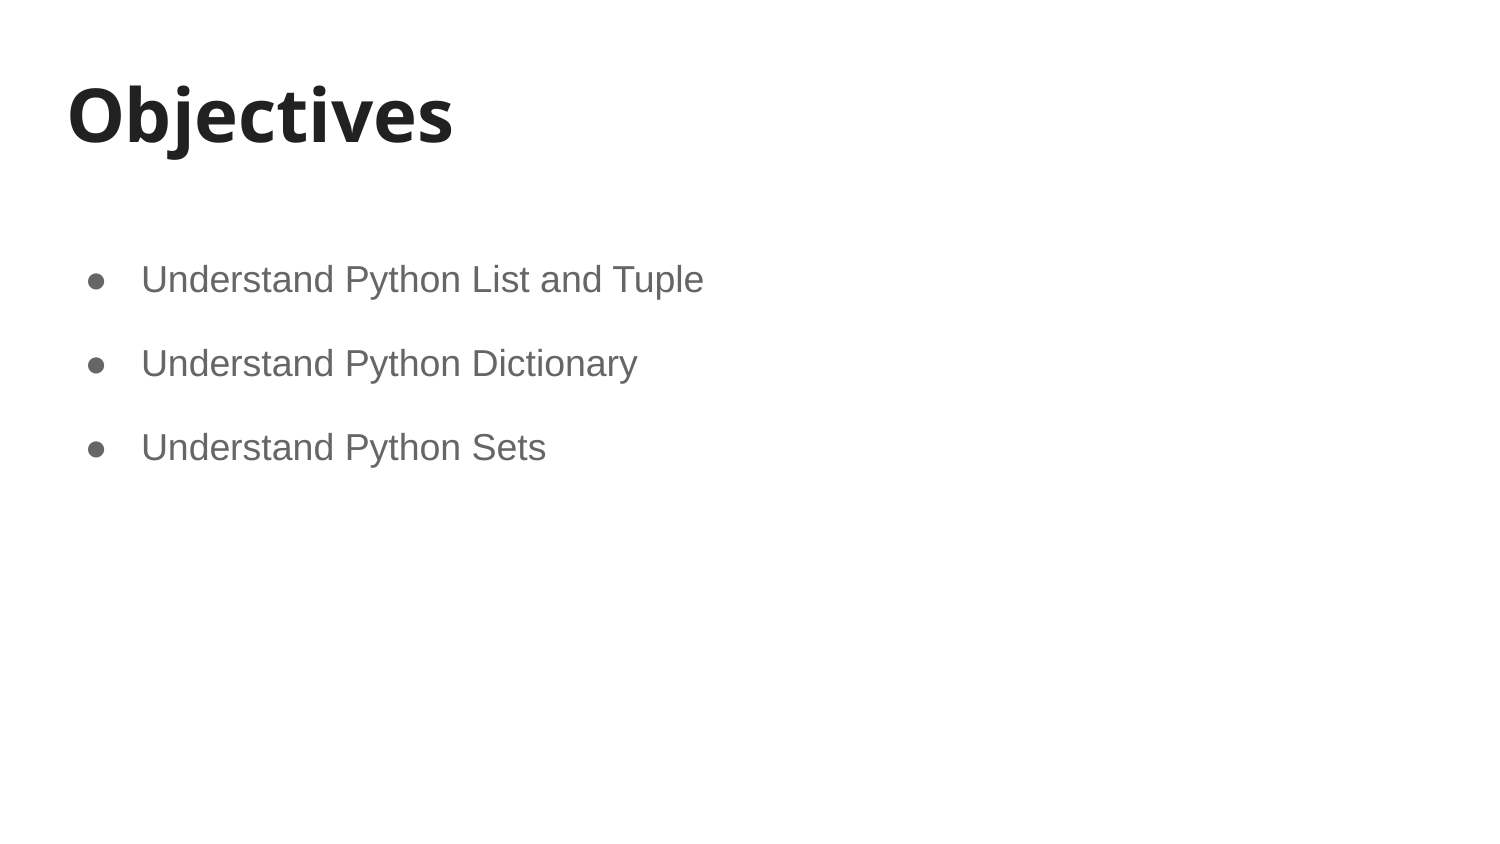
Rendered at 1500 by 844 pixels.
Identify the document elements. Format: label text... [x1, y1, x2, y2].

title Objectives [51, 48, 1449, 180]
list Understand Python List and Tuple Understand Python Dictionary Understand Python Sets [51, 201, 1449, 750]
